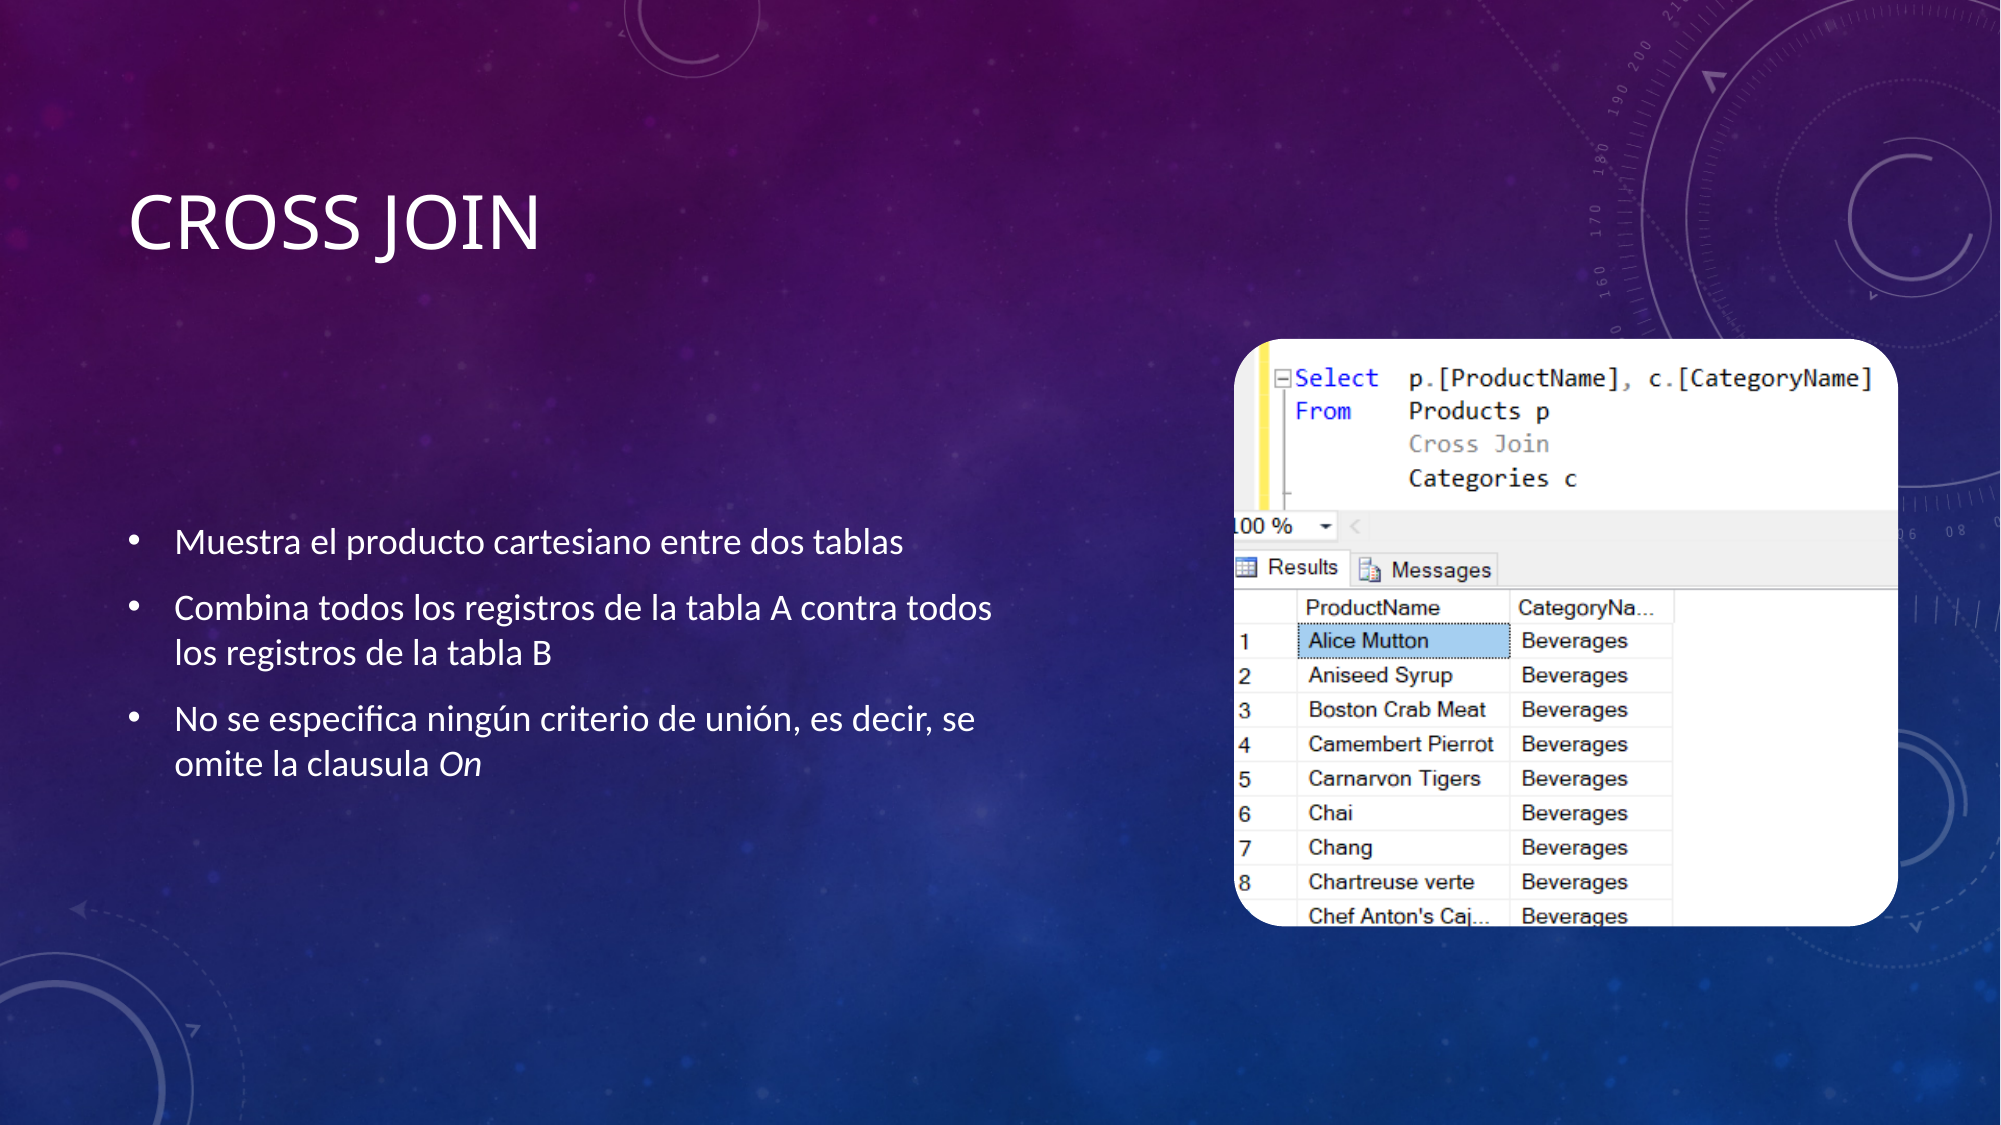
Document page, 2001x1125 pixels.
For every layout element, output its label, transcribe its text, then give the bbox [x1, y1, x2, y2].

picture [0, 0, 2001, 1125]
list Muestra el producto cartesiano entre dos tablas Combina todos los registros de la tabla A contra todos los registros de la tabla B No se especifica ningún criterio de unión, es decir, se omite la clausula On [112, 351, 1012, 950]
title Cross Join [112, 99, 1775, 339]
